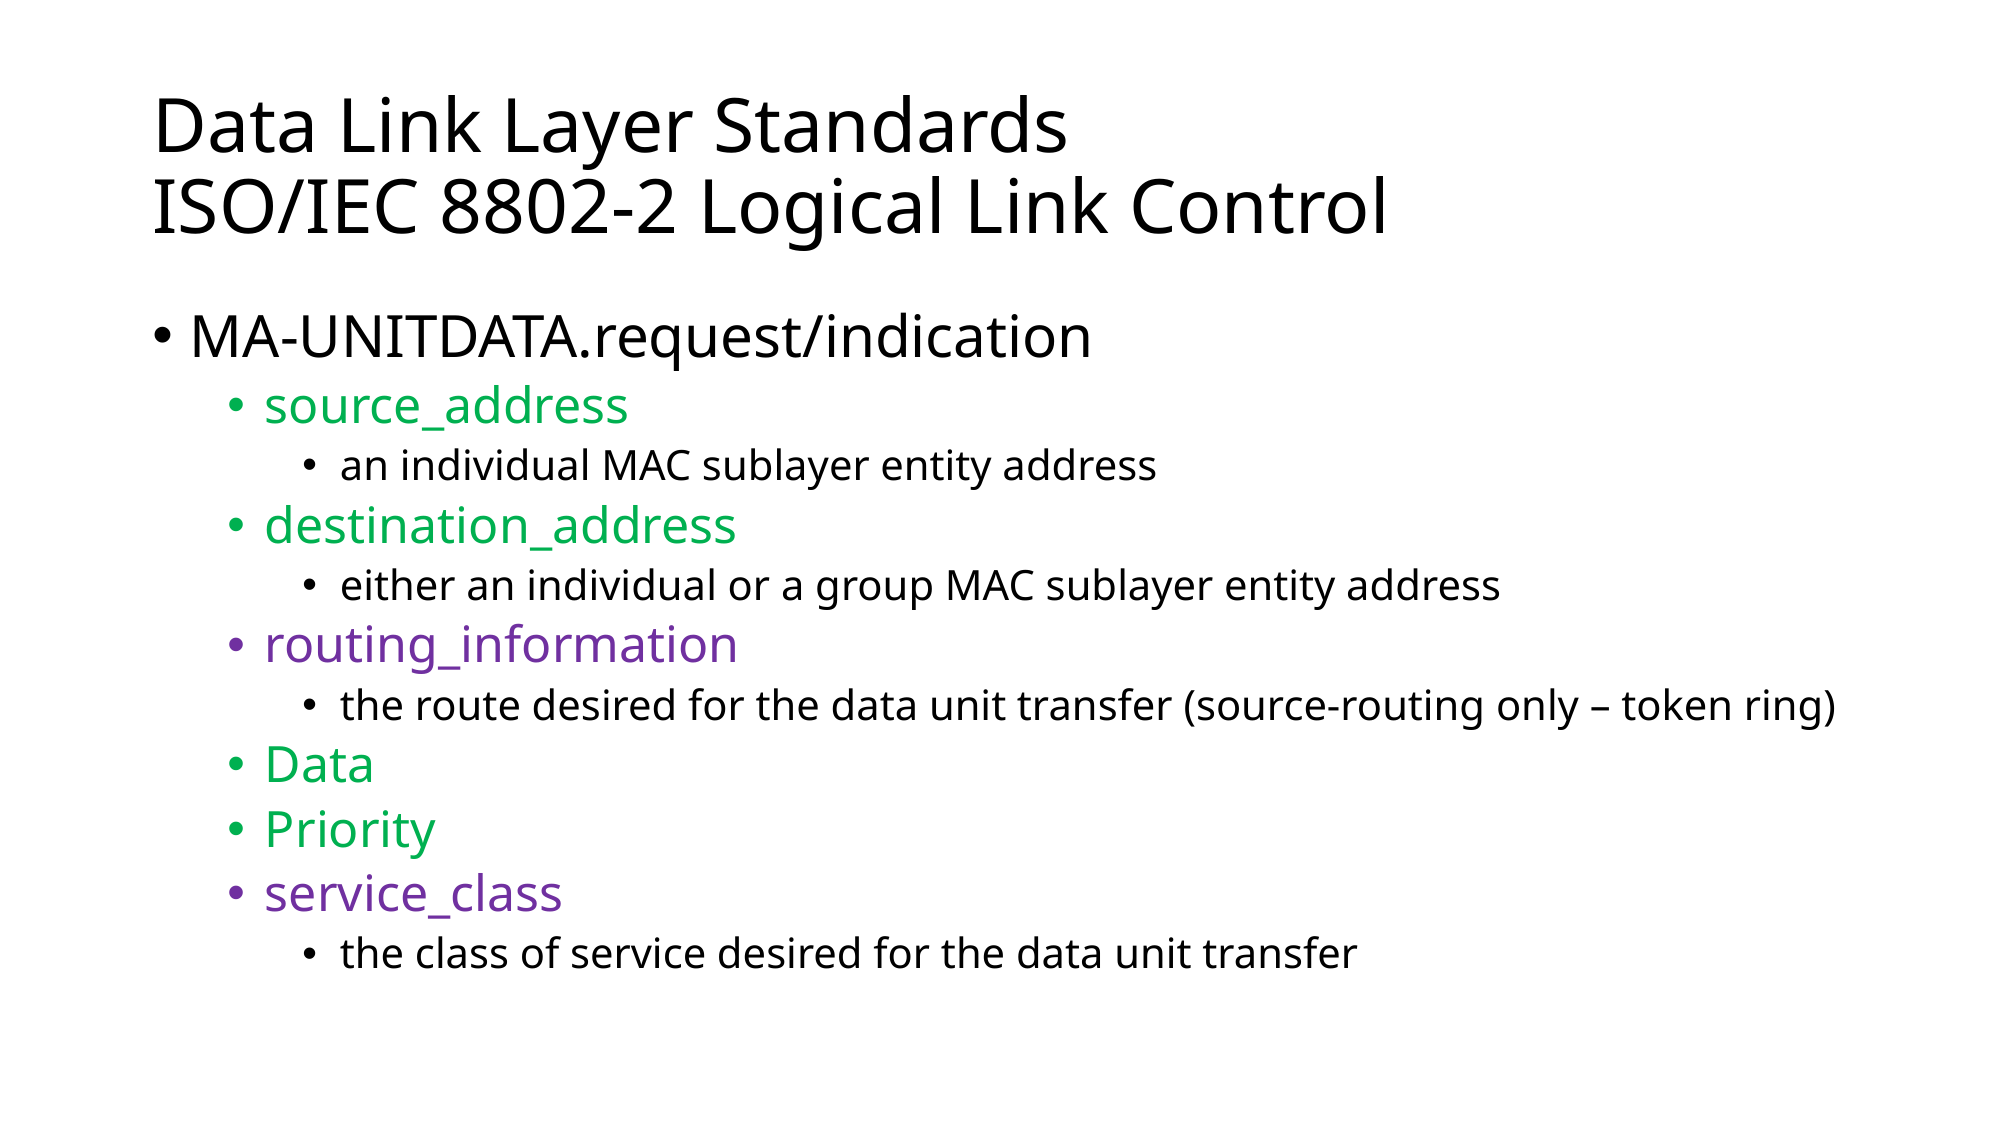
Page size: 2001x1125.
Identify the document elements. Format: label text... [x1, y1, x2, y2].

title Data Link Layer Standards ISO/IEC 8802-2 Logical Link Control [137, 59, 1863, 278]
list MA-UNITDATA.request/indication source_address an individual MAC sublayer entity address destination_address either an individual or a group MAC sublayer entity address routing_information the route desired for the data unit transfer (source-routing only – token ring) Data Priority service_class the class of service desired for the data unit transfer [137, 299, 1863, 1014]
